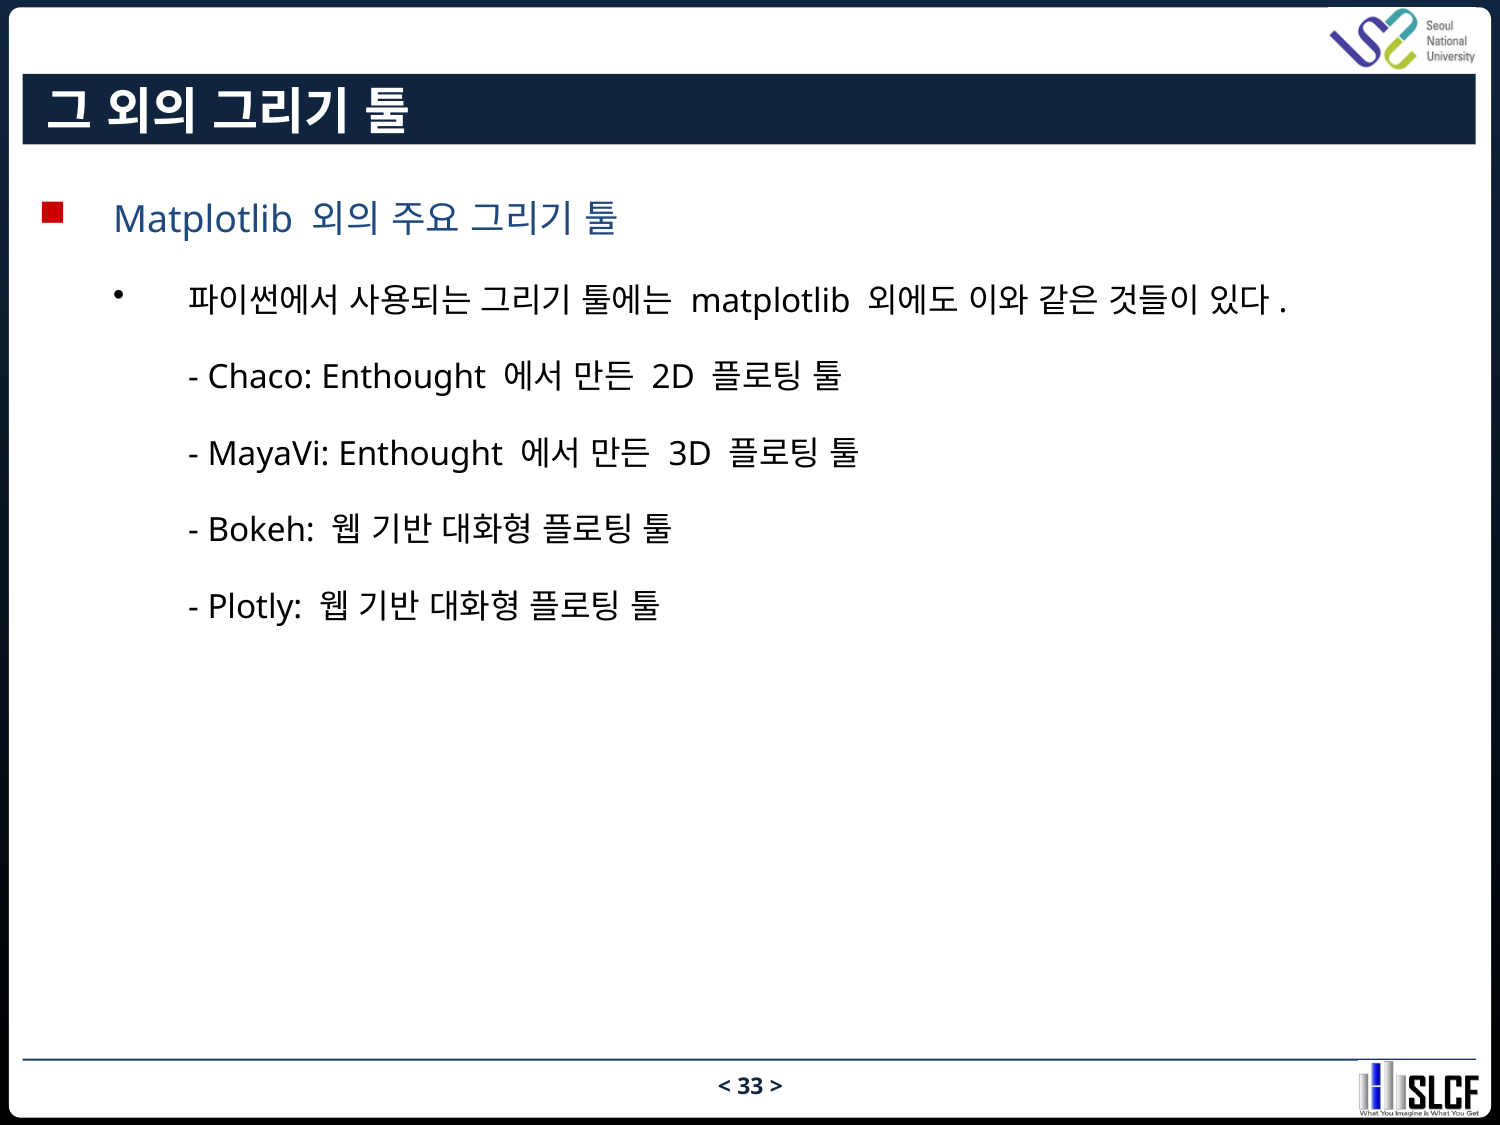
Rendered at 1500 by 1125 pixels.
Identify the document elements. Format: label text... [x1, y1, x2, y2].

picture [1358, 1060, 1481, 1117]
picture [1328, 7, 1476, 70]
list Matplotlib 외의 주요 그리기 툴 파이썬에서 사용되는 그리기 툴에는 matplotlib 외에도 이와 같은 것들이 있다. - Chaco: Enthought 에서 만든 2D 플로팅 툴 - MayaVi: Enthought 에서 만든 3D 플로팅 툴 - Bokeh: 웹 기반 대화형 플로팅 툴 - Plotly: 웹 기반 대화형 플로팅 툴 [38, 172, 1377, 974]
title 그 외의 그리기 툴 [22, 73, 1476, 145]
